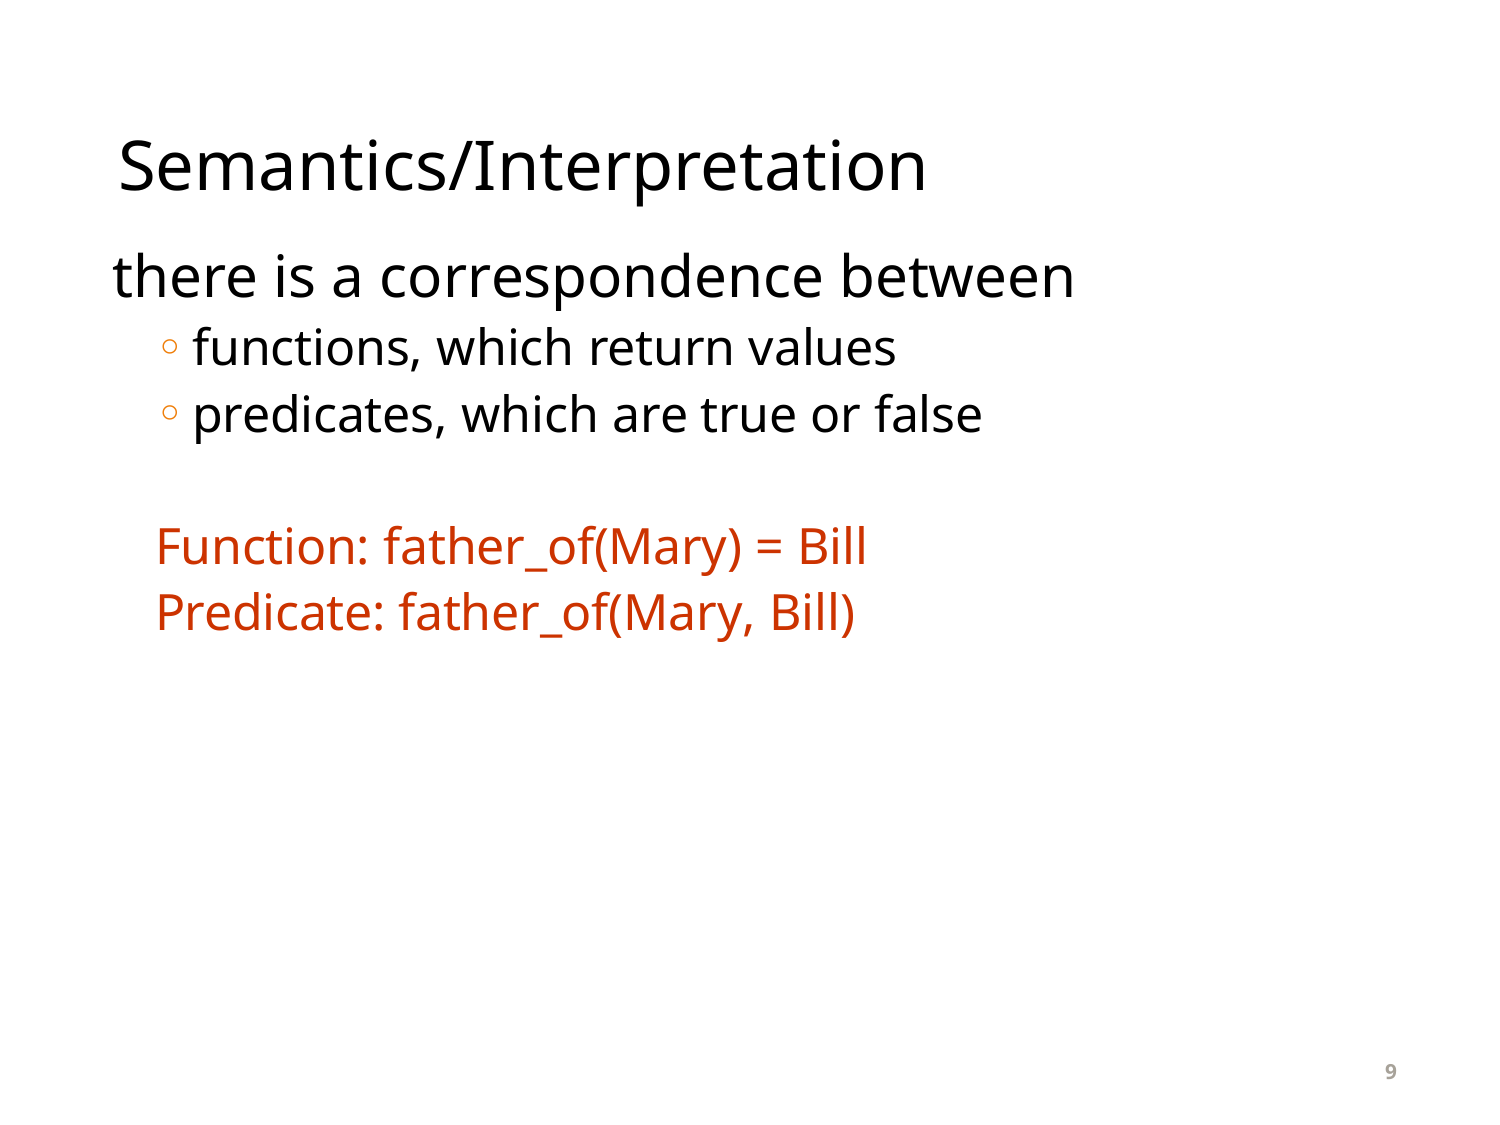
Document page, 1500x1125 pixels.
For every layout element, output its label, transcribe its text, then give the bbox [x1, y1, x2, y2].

text_box there is a correspondence between functions, which return values predicates, which are true or false Function: father_of(Mary) = Bill Predicate: father_of(Mary, Bill) [77, 239, 1112, 642]
title Semantics/Interpretation [103, 59, 1397, 278]
slide_number 9 [1059, 1042, 1397, 1103]
